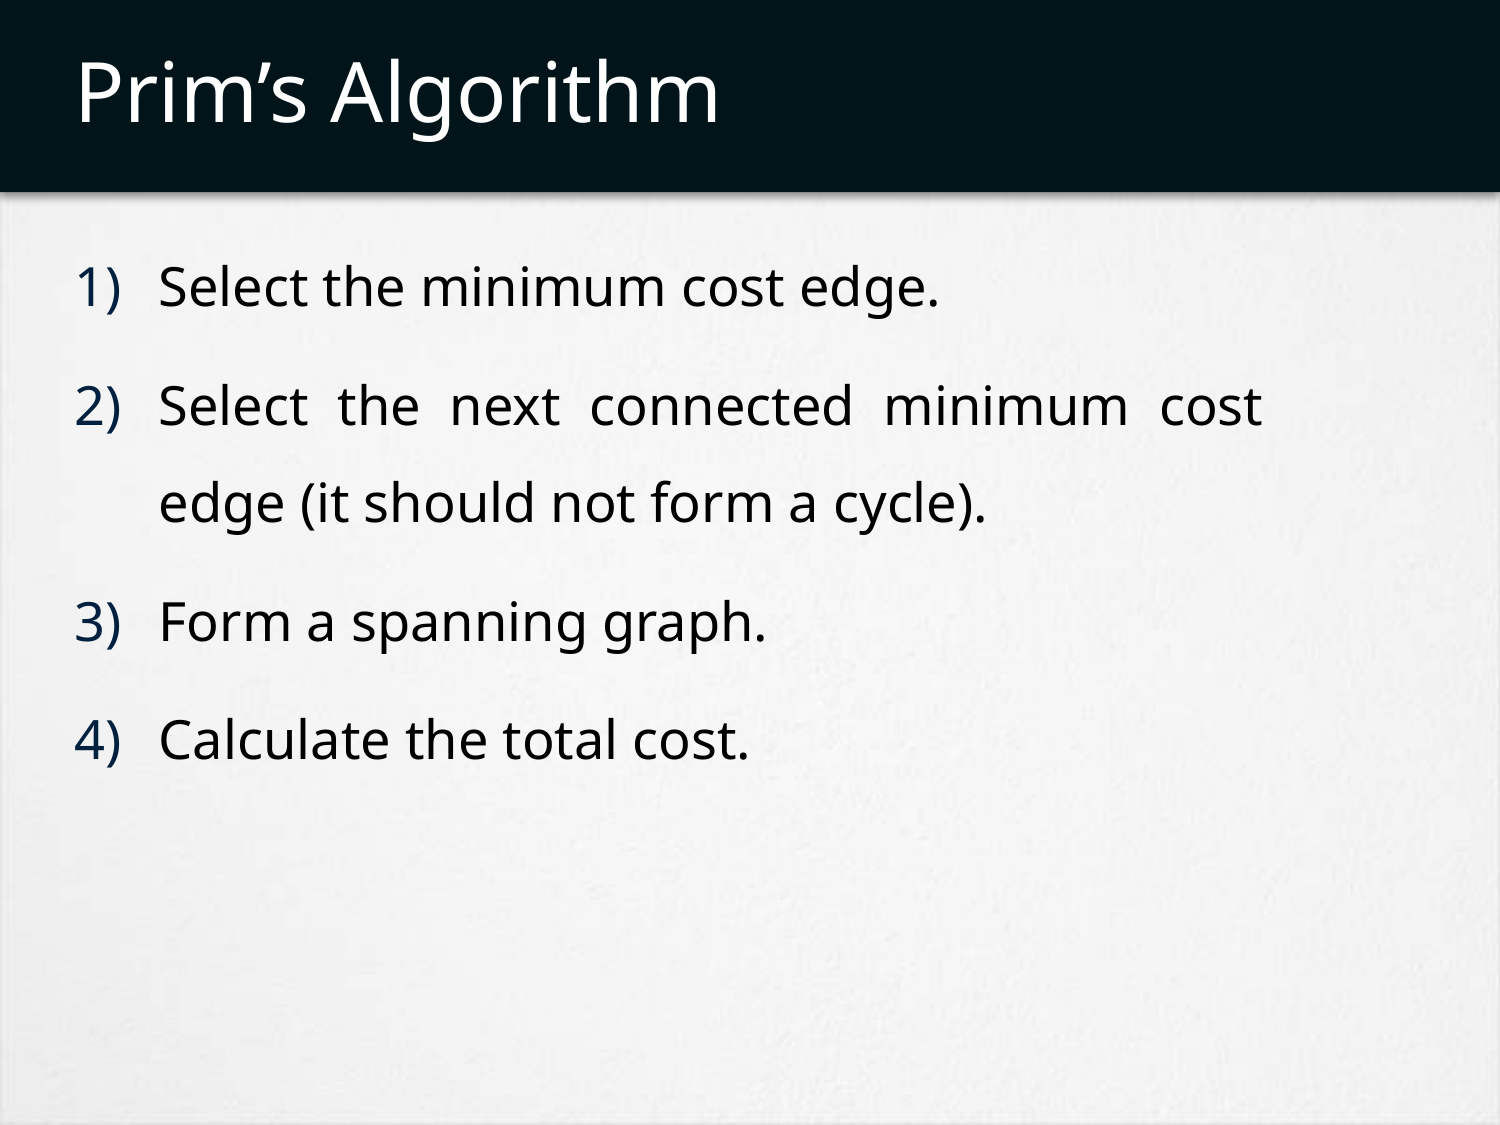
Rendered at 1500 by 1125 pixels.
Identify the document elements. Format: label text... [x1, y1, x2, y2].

list Select the minimum cost edge. Select the next connected minimum cost edge (it should not form a cycle). Form a spanning graph. Calculate the total cost. [59, 212, 1280, 1099]
title Prim’s Algorithm [59, 0, 1500, 193]
picture [0, 193, 1500, 1125]
